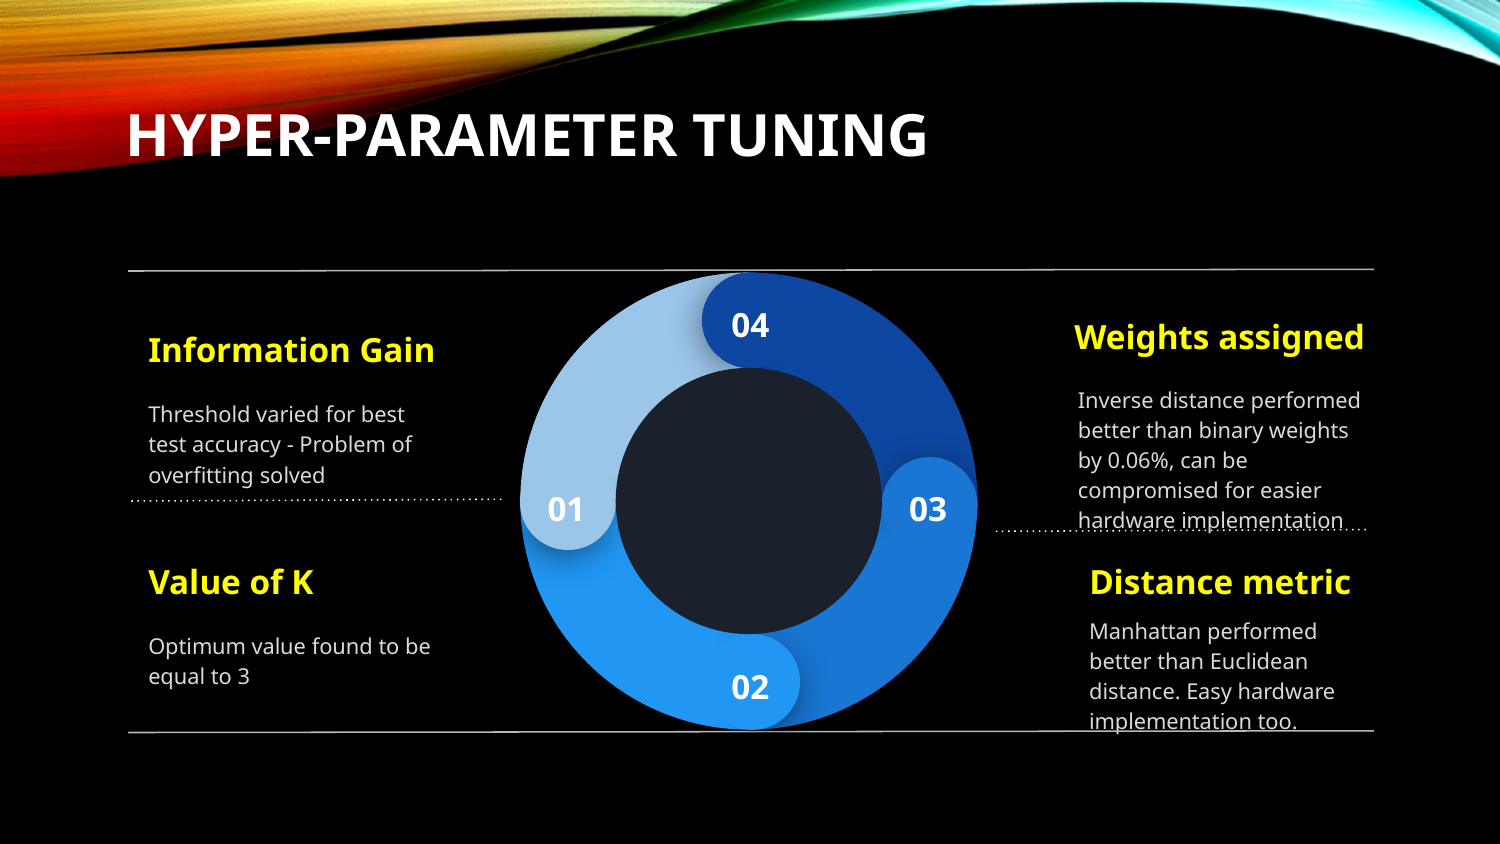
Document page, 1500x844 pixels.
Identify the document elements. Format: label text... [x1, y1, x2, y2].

text_box Inverse distance performed better than binary weights by 0.06%, can be compromised for easier hardware implementation [1062, 400, 1390, 515]
picture [0, 0, 1500, 178]
text_box Information Gain [133, 312, 538, 386]
title Hyper-parameter Tuning [110, 91, 1266, 242]
text_box [627, 379, 871, 623]
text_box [504, 442, 627, 565]
text_box [528, 280, 693, 445]
text_box [530, 557, 693, 723]
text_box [687, 257, 810, 379]
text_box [871, 442, 993, 565]
text_box Weights assigned [1059, 299, 1416, 373]
text_box [805, 557, 969, 720]
text_box Distance metric [1074, 544, 1390, 617]
text_box Value of K [133, 544, 438, 602]
text_box [805, 280, 970, 445]
text_box Manhattan performed better than Euclidean distance. Easy hardware implementation too. [1074, 617, 1401, 731]
text_box Optimum value found to be equal to 3 [133, 602, 460, 716]
text_box Threshold varied for best test accuracy - Problem of overfitting solved [133, 385, 460, 499]
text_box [692, 623, 815, 746]
